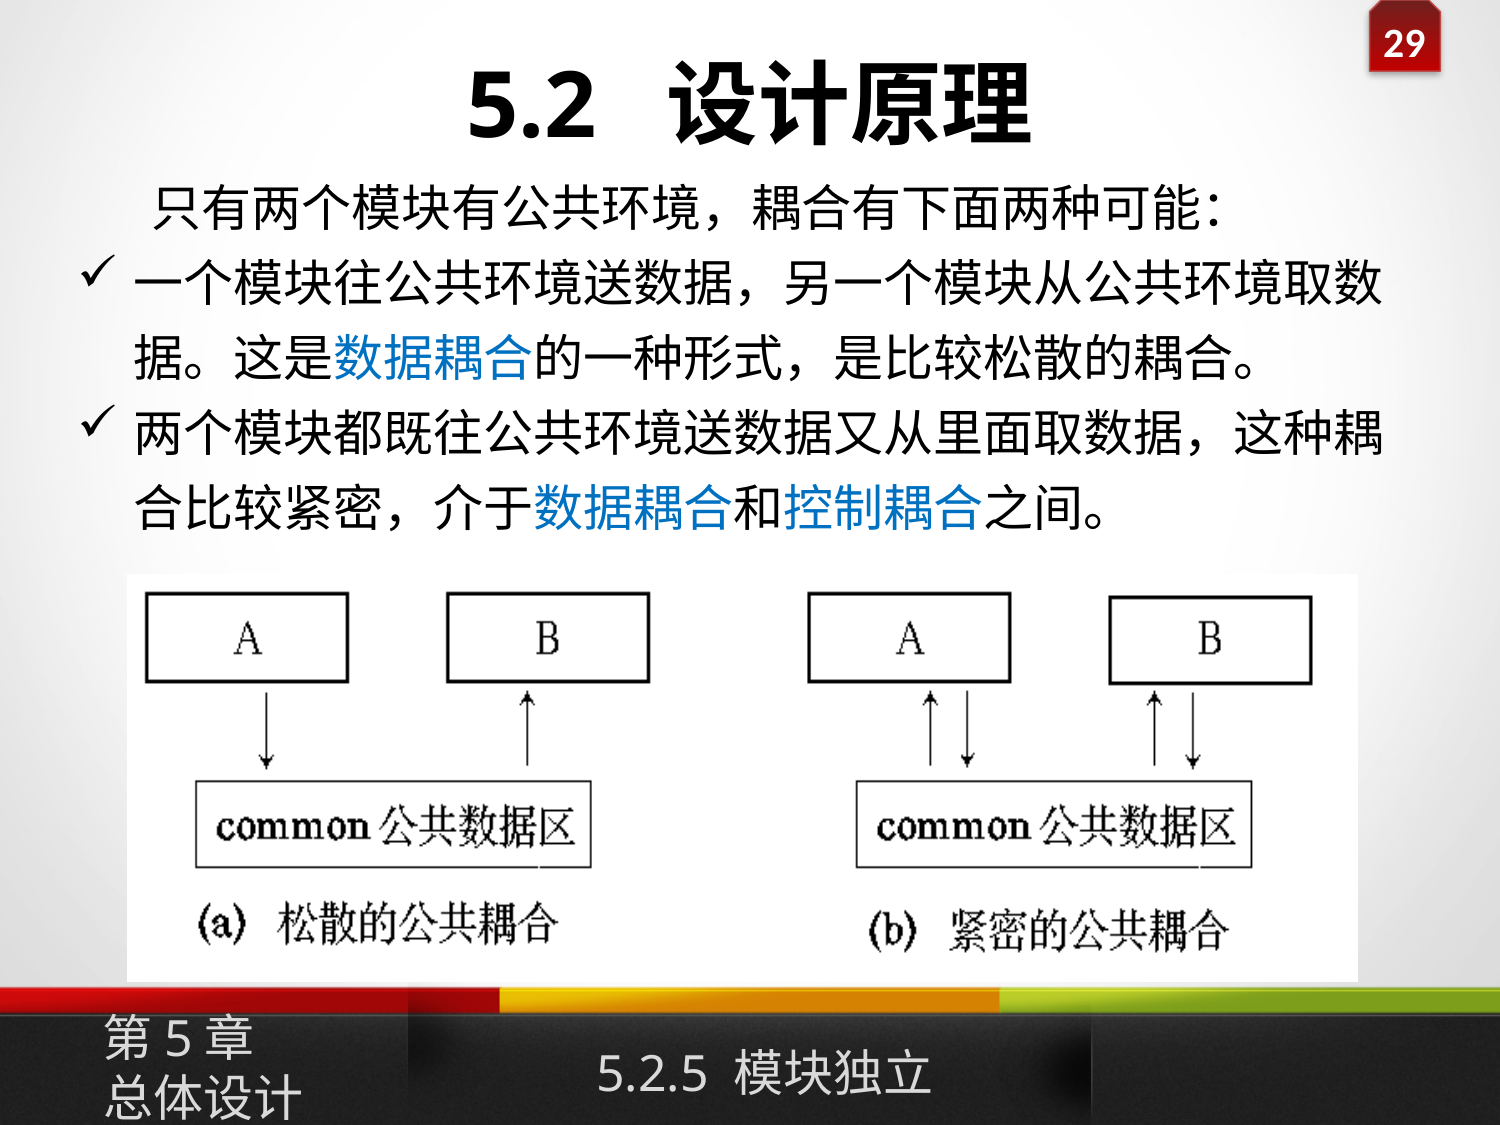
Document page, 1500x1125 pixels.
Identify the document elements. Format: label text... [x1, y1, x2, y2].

text_box 第5章 总体设计 [0, 1027, 408, 1106]
text_box 5.2.5 模块独立 [458, 1032, 1073, 1111]
text_box 只有两个模块有公共环境，耦合有下面两种可能： 一个模块往公共环境送数据，另一个模块从公共环境取数据。这是数据耦合的一种形式，是比较松散的耦合。 两个模块都既往公共环境送数据又从里面取数据，这种耦合比较紧密，介于数据耦合和控制耦合之间。 [62, 139, 1423, 607]
picture [0, 0, 1500, 1125]
title 5.2 设计原理 [74, 6, 1426, 195]
